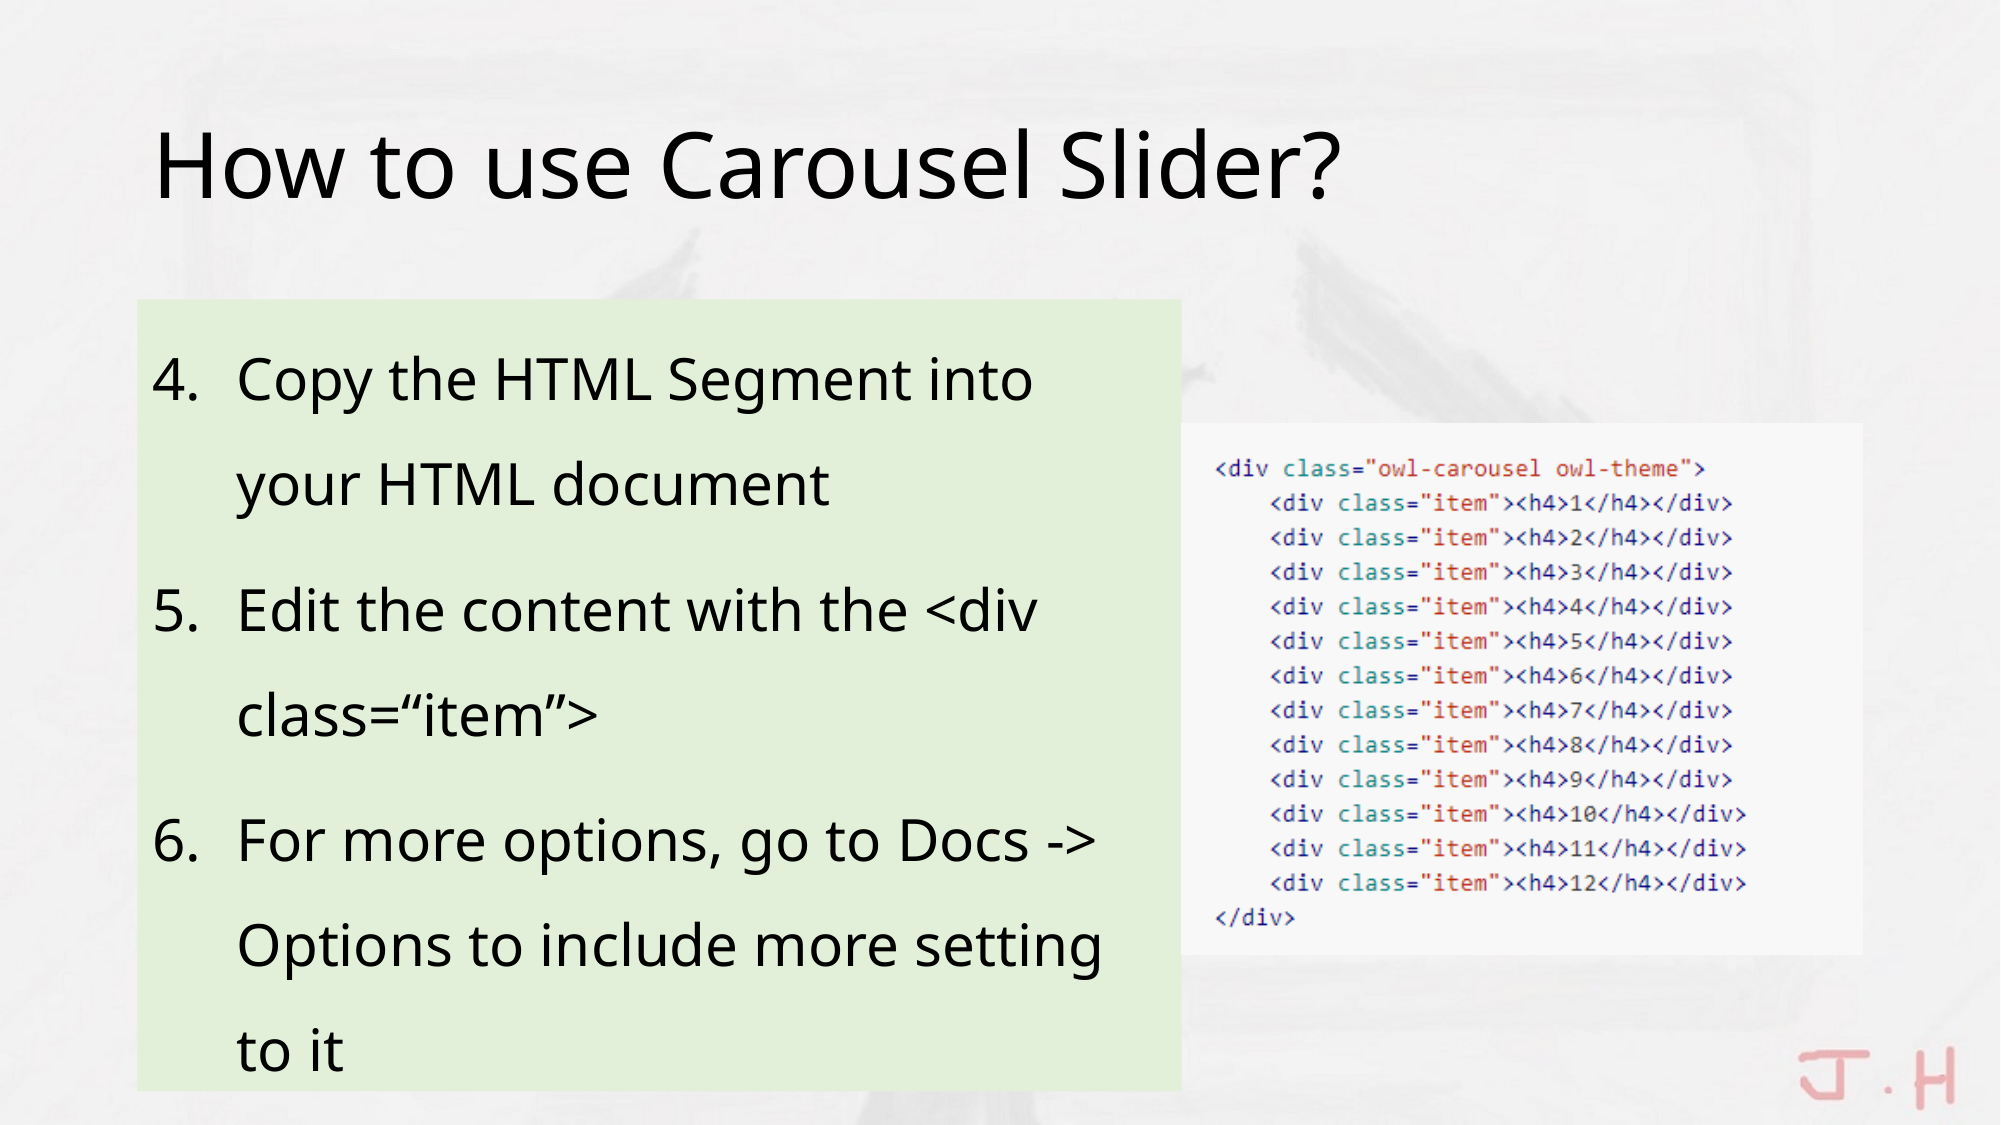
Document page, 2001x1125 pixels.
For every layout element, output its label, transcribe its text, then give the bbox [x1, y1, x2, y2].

picture [0, 0, 2001, 1125]
list Copy the HTML Segment into your HTML document Edit the content with the <div class=“item”> For more options, go to Docs -> Options to include more setting to it [137, 299, 1182, 1092]
title How to use Carousel Slider? [137, 59, 1863, 278]
